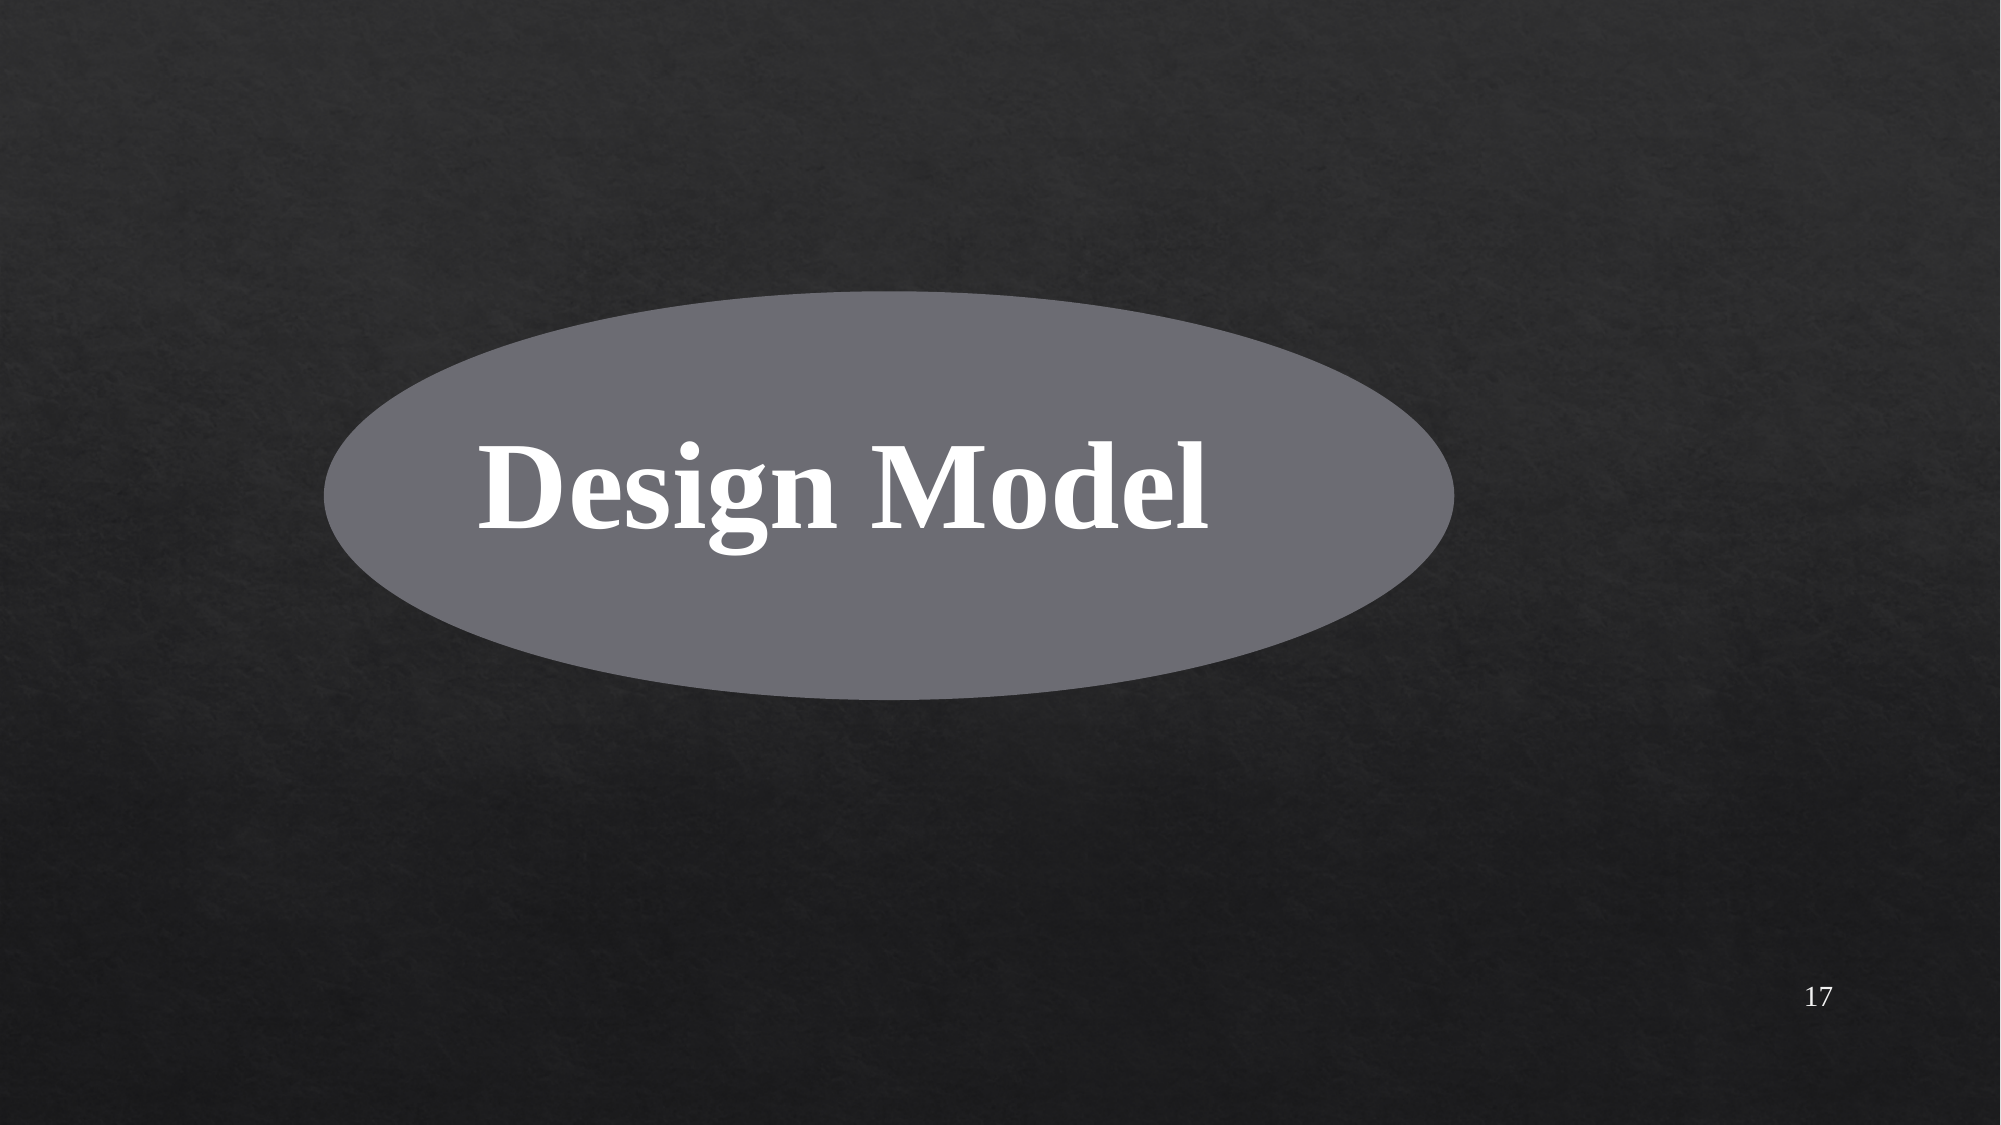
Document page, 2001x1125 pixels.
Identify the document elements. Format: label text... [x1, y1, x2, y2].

text_box [322, 289, 1456, 702]
slide_number 17 [1724, 965, 1849, 1025]
text_box Design Model [463, 395, 1368, 561]
